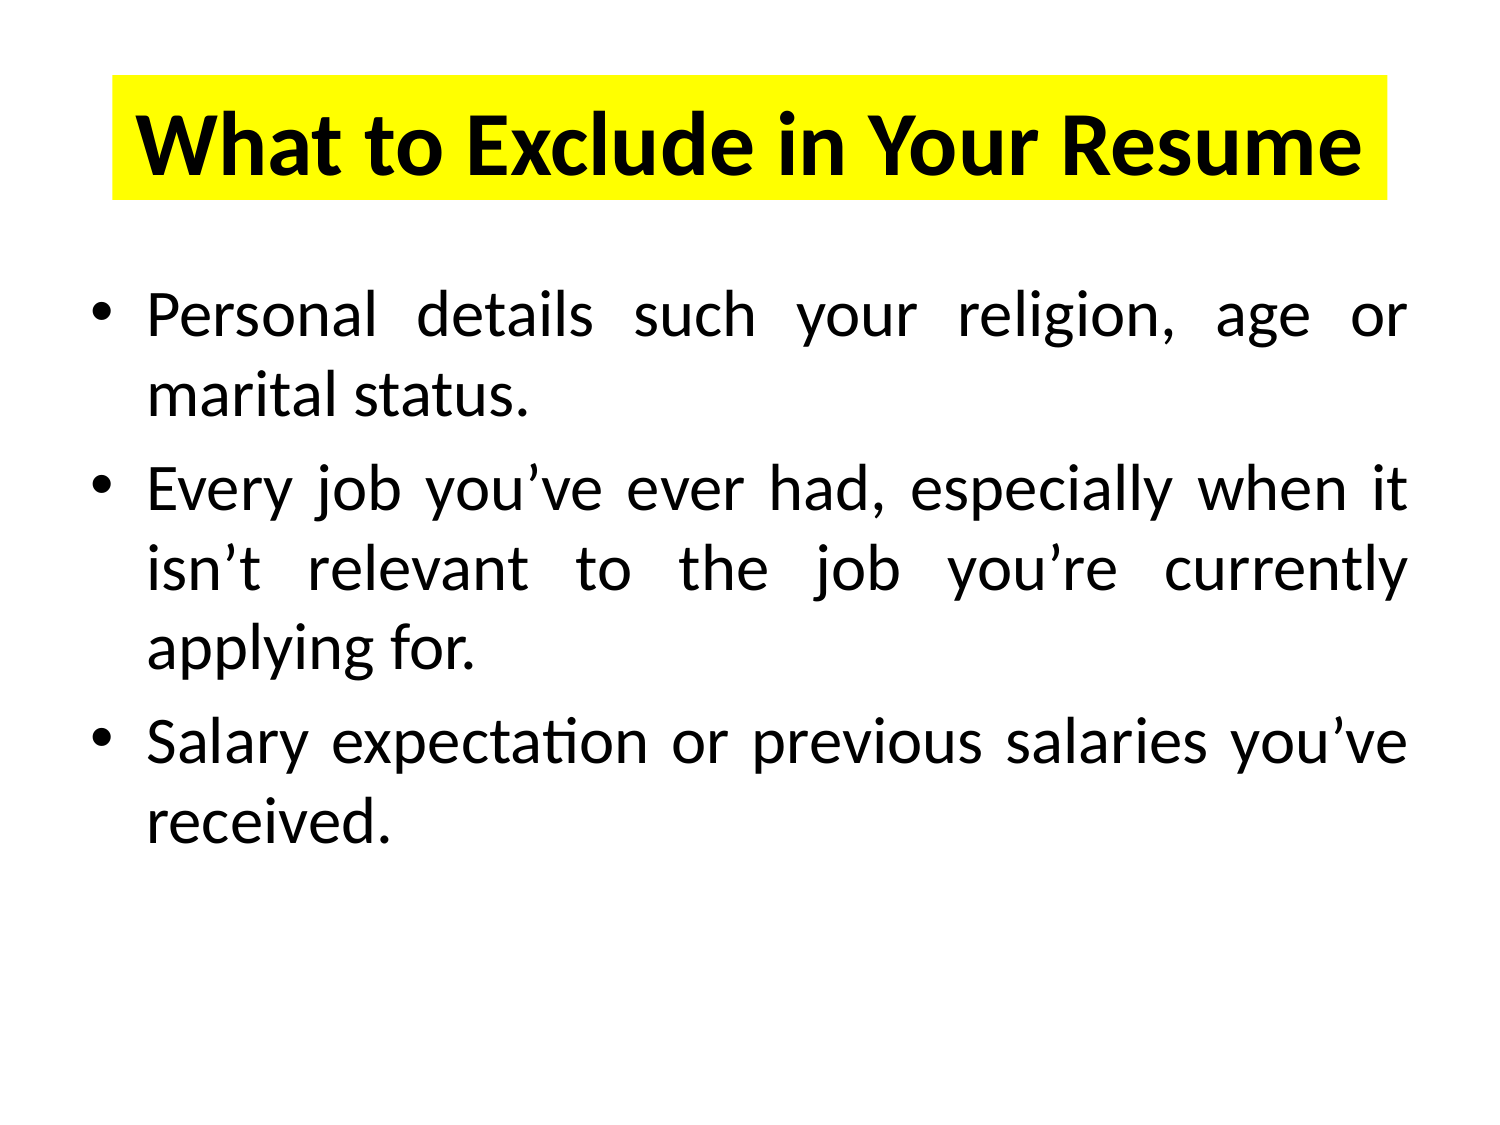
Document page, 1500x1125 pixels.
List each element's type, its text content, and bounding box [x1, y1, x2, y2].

title What to Exclude in Your Resume [75, 45, 1425, 233]
list Personal details such your religion, age or marital status. Every job you’ve ever had, especially when it isn’t relevant to the job you’re currently applying for. Salary expectation or previous salaries you’ve received. [75, 262, 1425, 1005]
